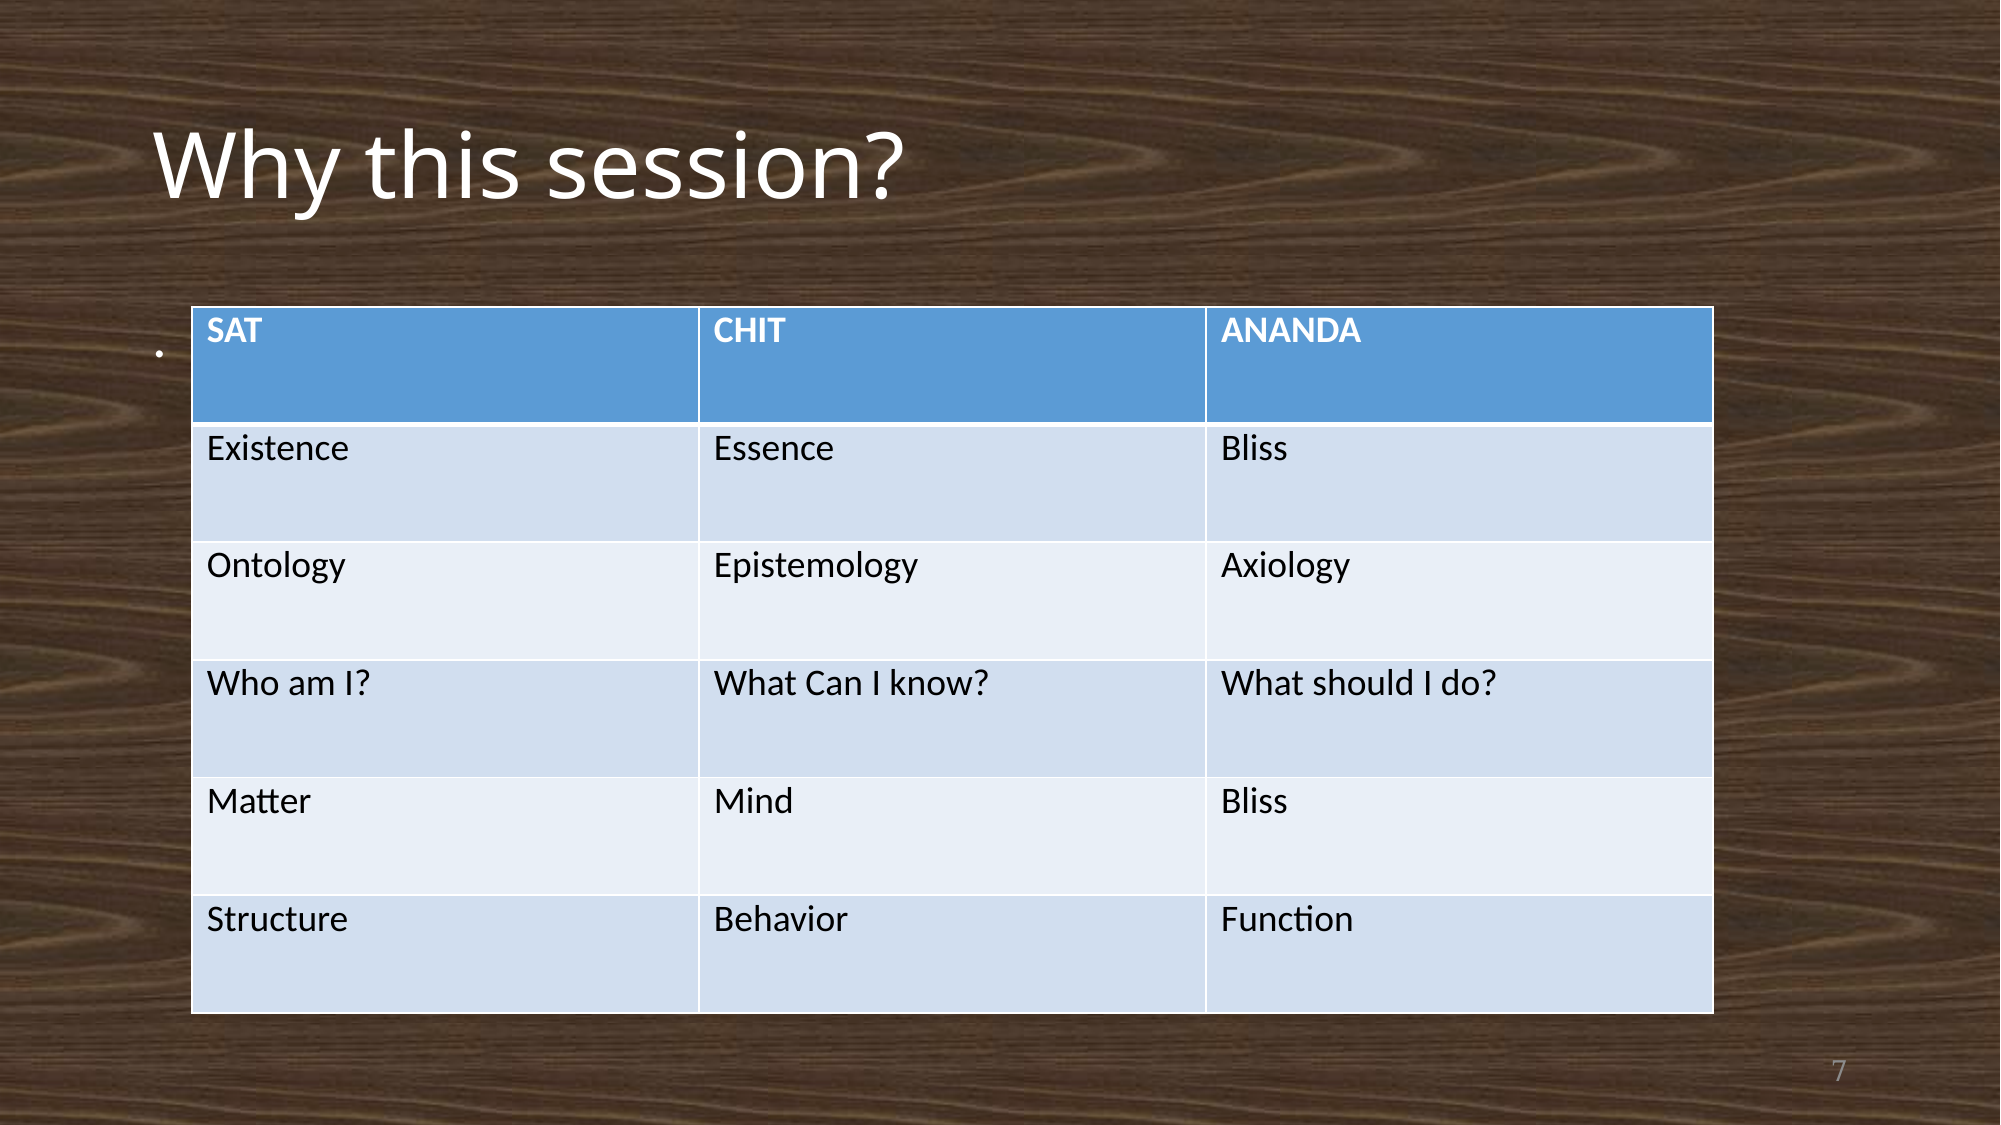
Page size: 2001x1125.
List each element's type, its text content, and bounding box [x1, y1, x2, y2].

list . [137, 299, 1863, 1014]
table_cell What Can I know? [700, 661, 1205, 777]
table_cell Matter [193, 778, 698, 894]
table_cell Mind [700, 778, 1205, 894]
table_header ANANDA [1207, 308, 1712, 422]
table_cell Structure [193, 896, 698, 1012]
table_cell Essence [700, 427, 1205, 541]
table_cell Existence [193, 427, 698, 541]
table_header SAT [193, 308, 698, 422]
table_cell Who am I? [193, 661, 698, 777]
table_cell What should I do? [1207, 661, 1712, 777]
table_cell Function [1207, 896, 1712, 1012]
table_cell Axiology [1207, 543, 1712, 659]
slide_number 7 [1412, 1042, 1863, 1103]
table_cell Behavior [700, 896, 1205, 1012]
picture [0, 0, 2000, 1125]
table_cell Epistemology [700, 543, 1205, 659]
table_cell Bliss [1207, 778, 1712, 894]
title Why this session? [137, 59, 1863, 278]
table_header CHIT [700, 308, 1205, 422]
table_cell Ontology [193, 543, 698, 659]
table_cell Bliss [1207, 427, 1712, 541]
